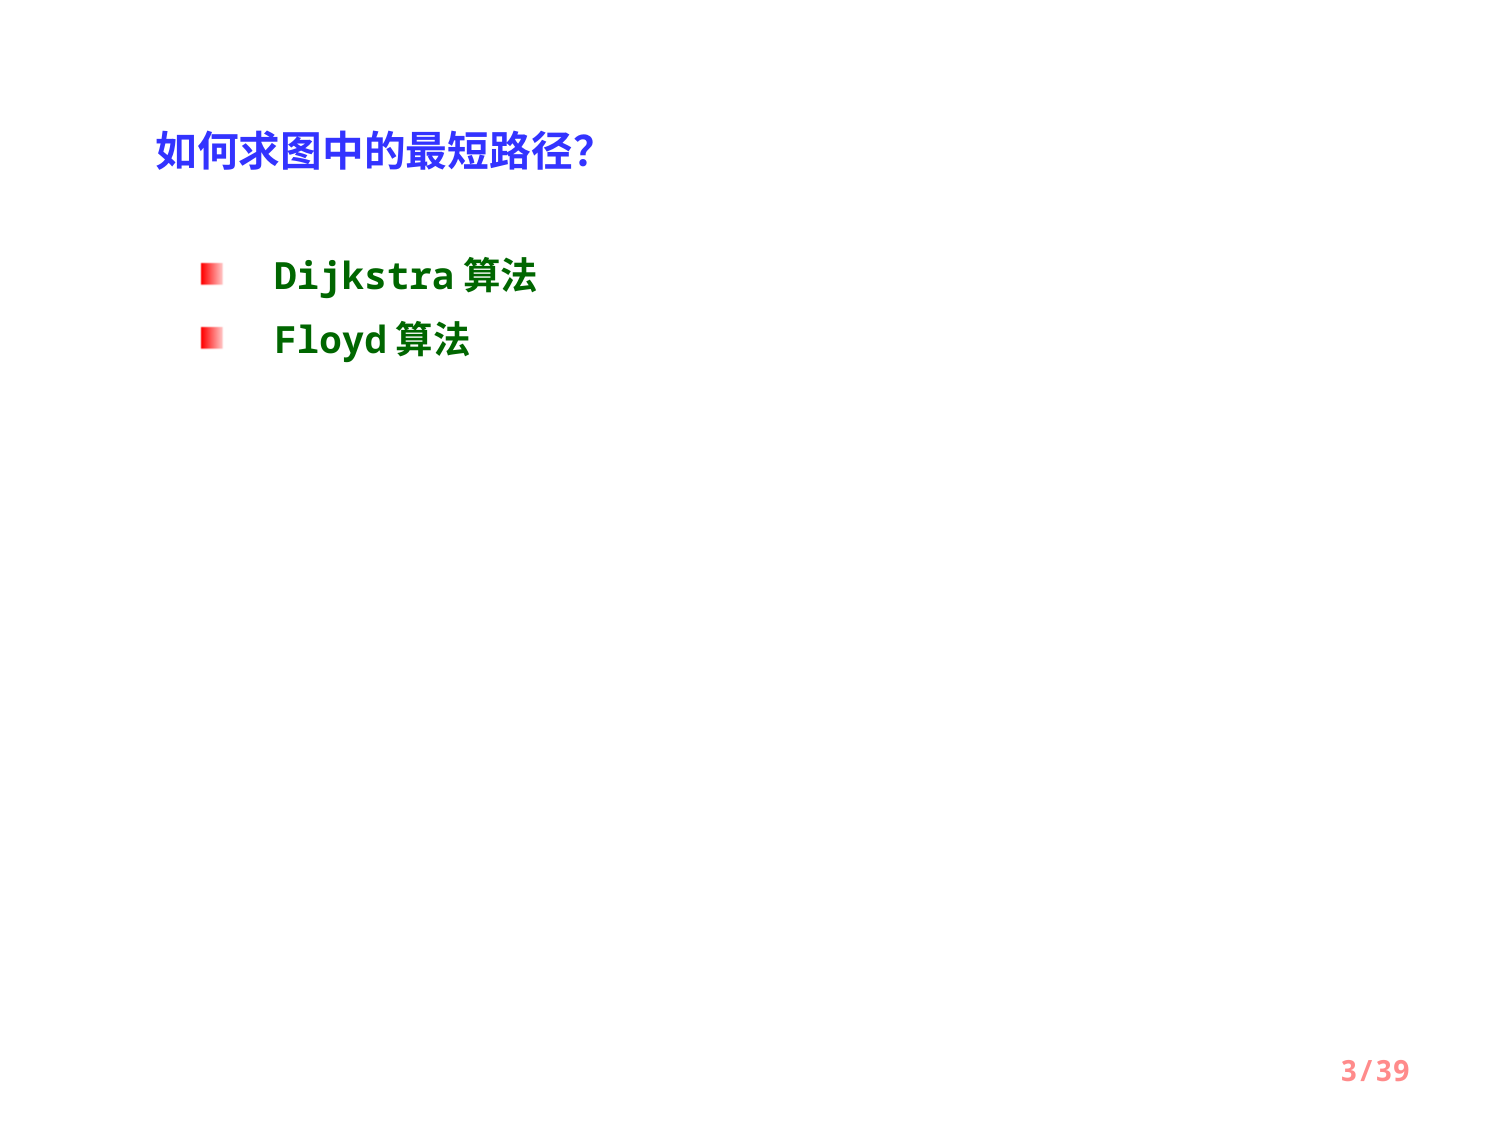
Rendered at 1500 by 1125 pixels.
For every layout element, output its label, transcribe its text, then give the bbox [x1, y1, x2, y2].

text_box 如何求图中的最短路径？ [140, 117, 879, 182]
slide_number 3/39 [1074, 1042, 1425, 1103]
picture [199, 325, 226, 352]
text_box Dijkstra算法 Floyd算法 [162, 232, 658, 381]
picture [199, 261, 226, 288]
